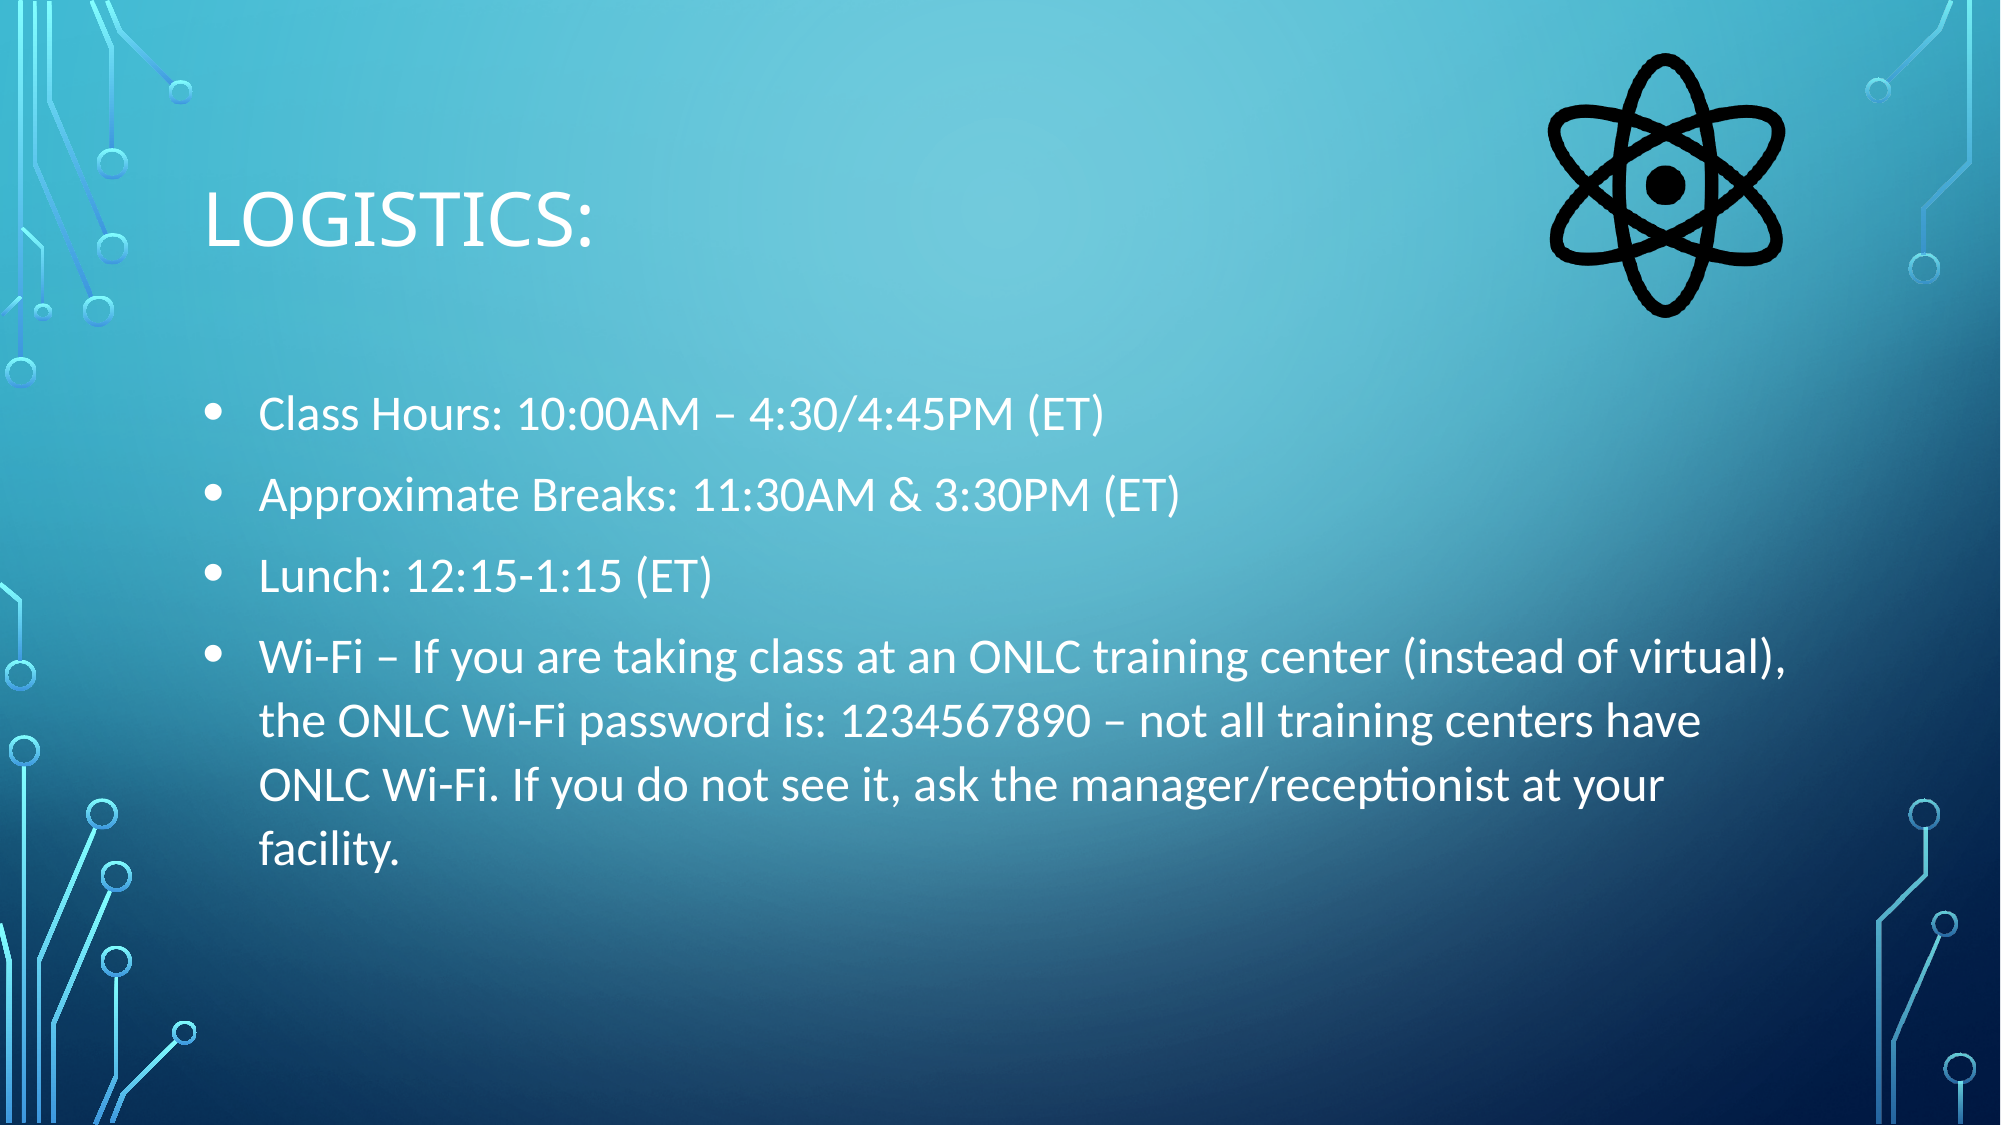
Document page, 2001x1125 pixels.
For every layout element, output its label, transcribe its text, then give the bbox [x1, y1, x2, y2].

title Logistics: [187, 101, 1506, 344]
picture [1506, 25, 1826, 345]
list Class Hours: 10:00AM – 4:30/4:45PM (ET) Approximate Breaks: 11:30AM & 3:30PM (ET) Lunch: 12:15-1:15 (ET) Wi-Fi – If you are taking class at an ONLC training center (instead of virtual), the ONLC Wi-Fi password is: 1234567890 – not all training centers have ONLC Wi-Fi. If you do not see it, ask the manager/receptionist at your facility. [187, 369, 1813, 950]
